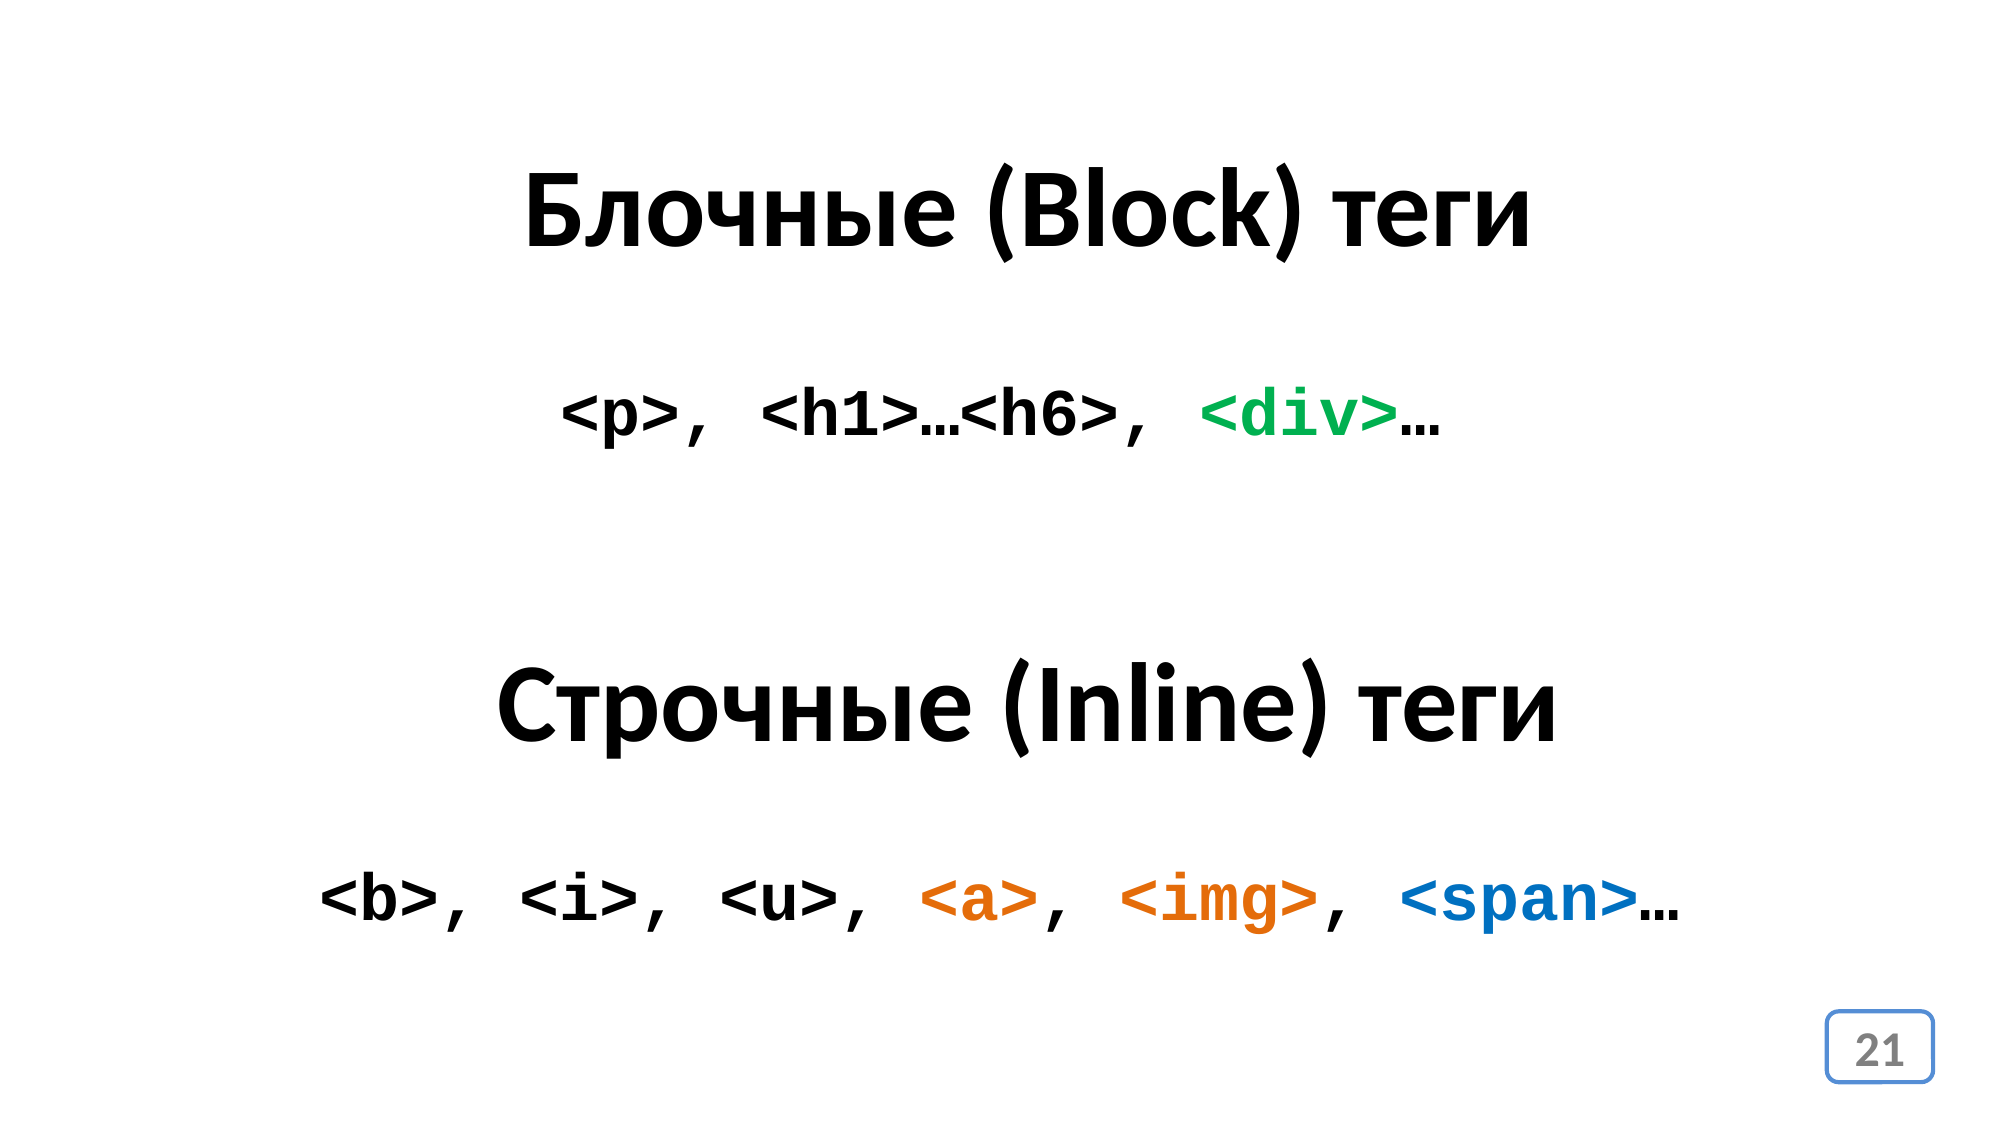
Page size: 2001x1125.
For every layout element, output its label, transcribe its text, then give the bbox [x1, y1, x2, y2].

text_box <p>, <h1>…<h6>, <div>… [545, 361, 1455, 457]
text_box 21 [1824, 1009, 1936, 1085]
text_box Блочные (Block) теги [508, 126, 1550, 276]
text_box <b>, <i>, <u>, <a>, <img>, <span>… [305, 845, 1695, 941]
text_box Строчные (Inline) теги [482, 621, 1576, 772]
